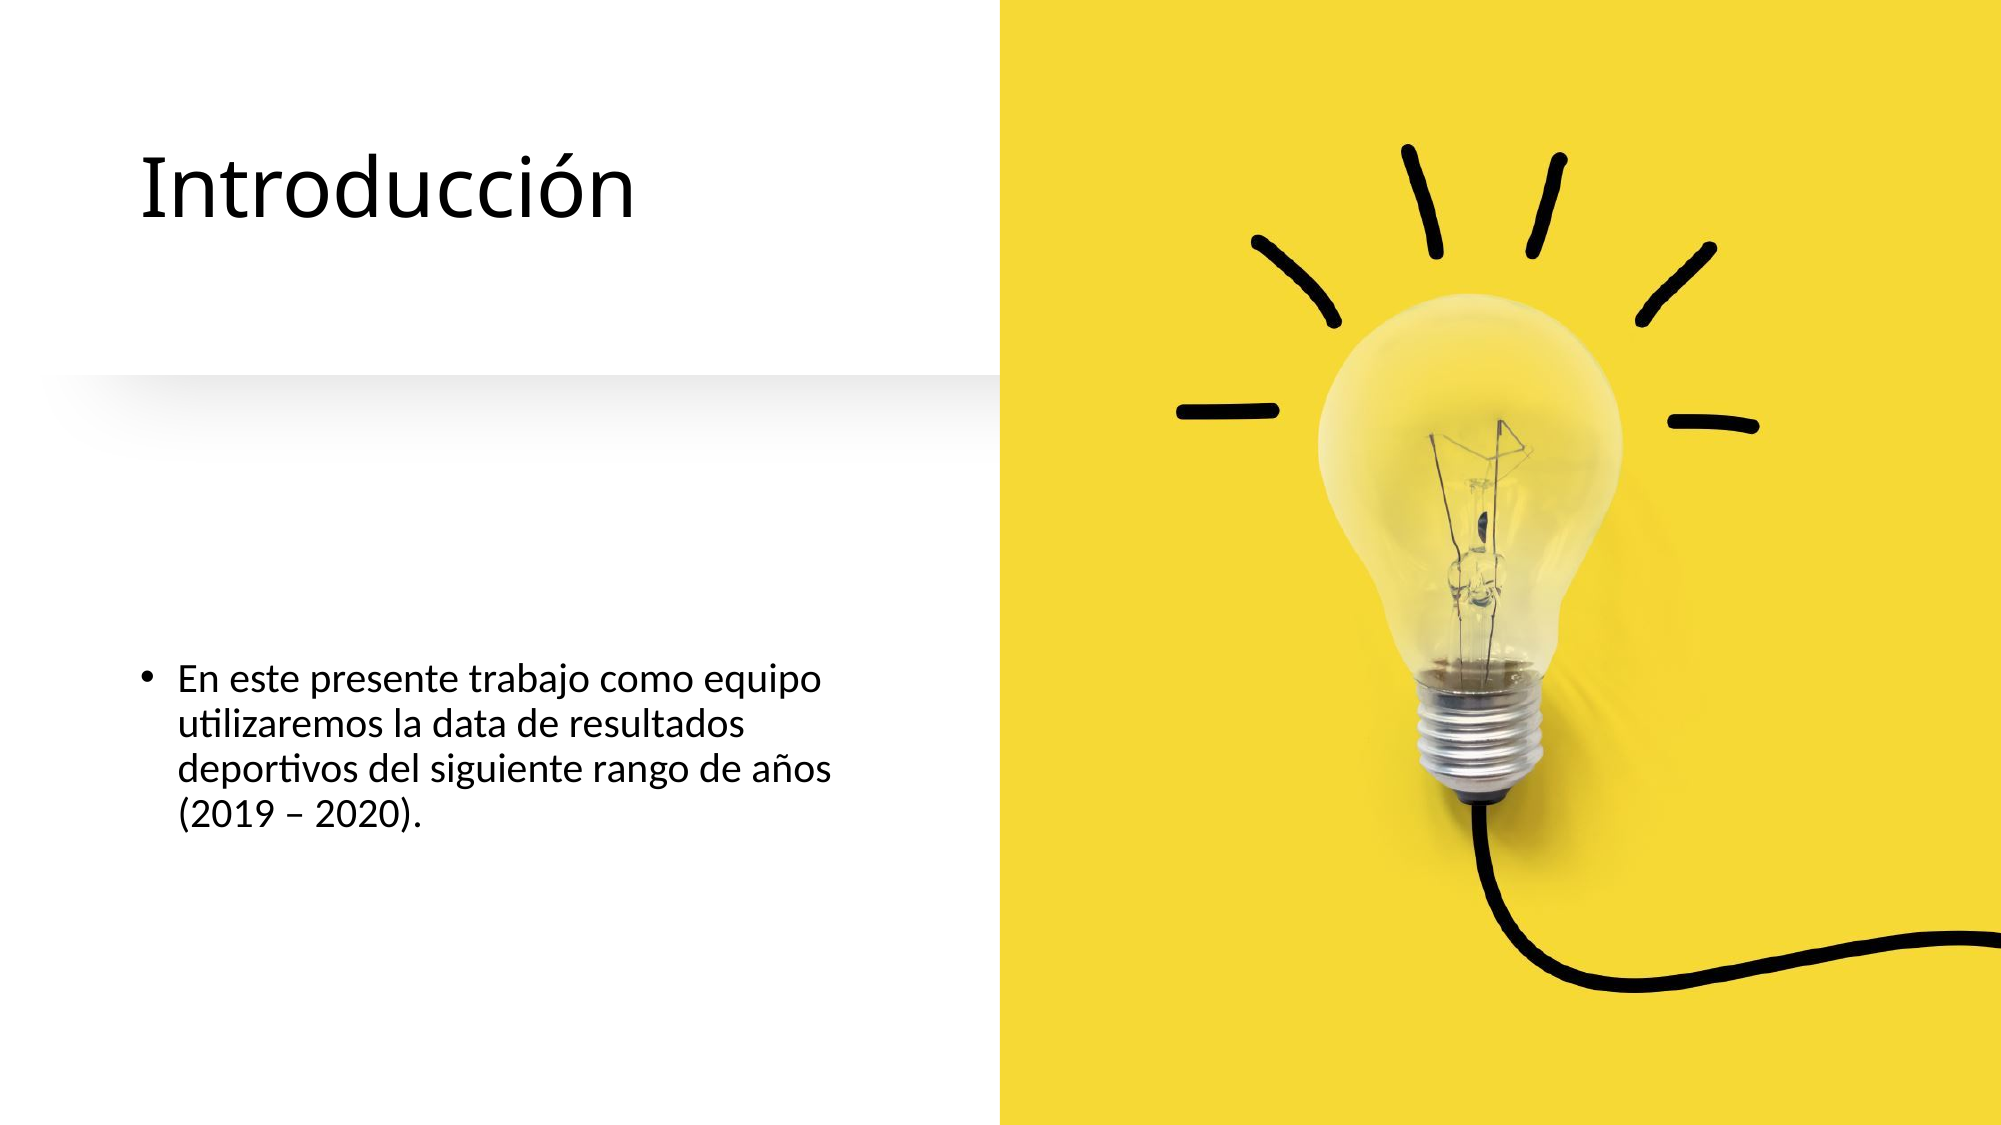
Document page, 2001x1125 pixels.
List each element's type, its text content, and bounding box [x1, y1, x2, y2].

picture [999, 0, 2001, 1125]
list En este presente trabajo como equipo utilizaremos la data de resultados deportivos del siguiente rango de años (2019 – 2020). [124, 450, 888, 1043]
title Introducción [124, 57, 888, 324]
text_box [0, 376, 999, 1125]
text_box [0, 0, 999, 376]
